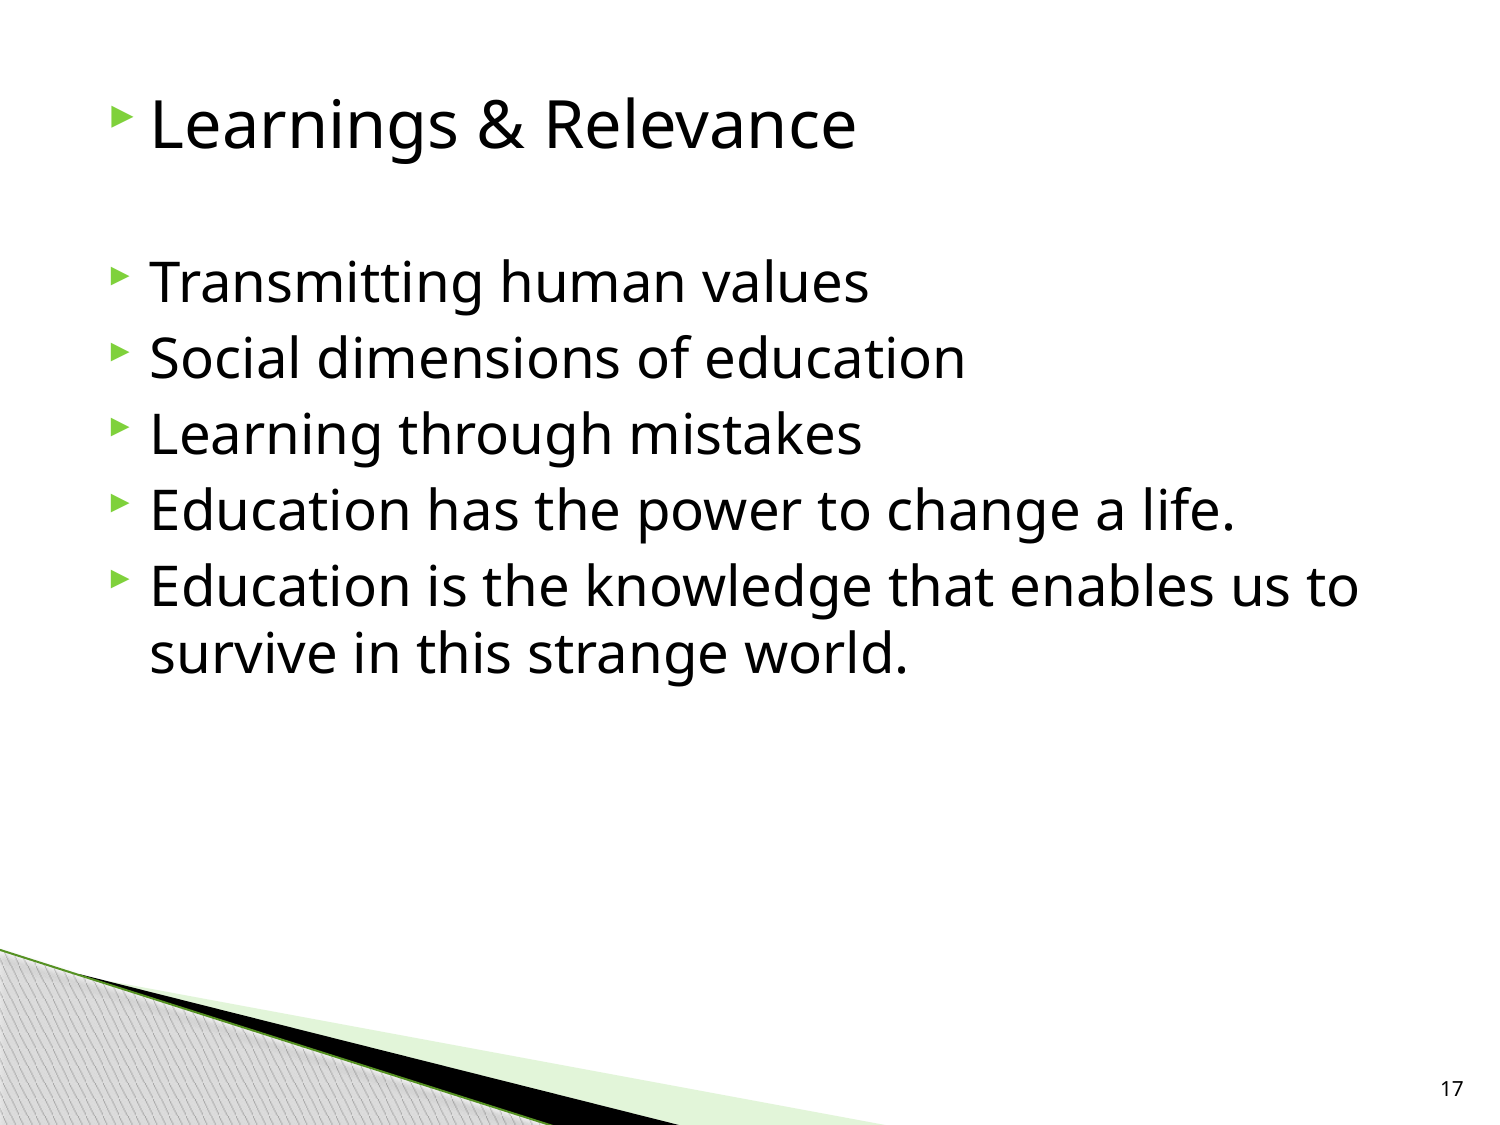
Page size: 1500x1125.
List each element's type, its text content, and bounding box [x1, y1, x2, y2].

slide_number 17 [1418, 1051, 1479, 1112]
list Learnings & Relevance Transmitting human values Social dimensions of education Learning through mistakes Education has the power to change a life. Education is the knowledge that enables us to survive in this strange world. [75, 75, 1425, 986]
